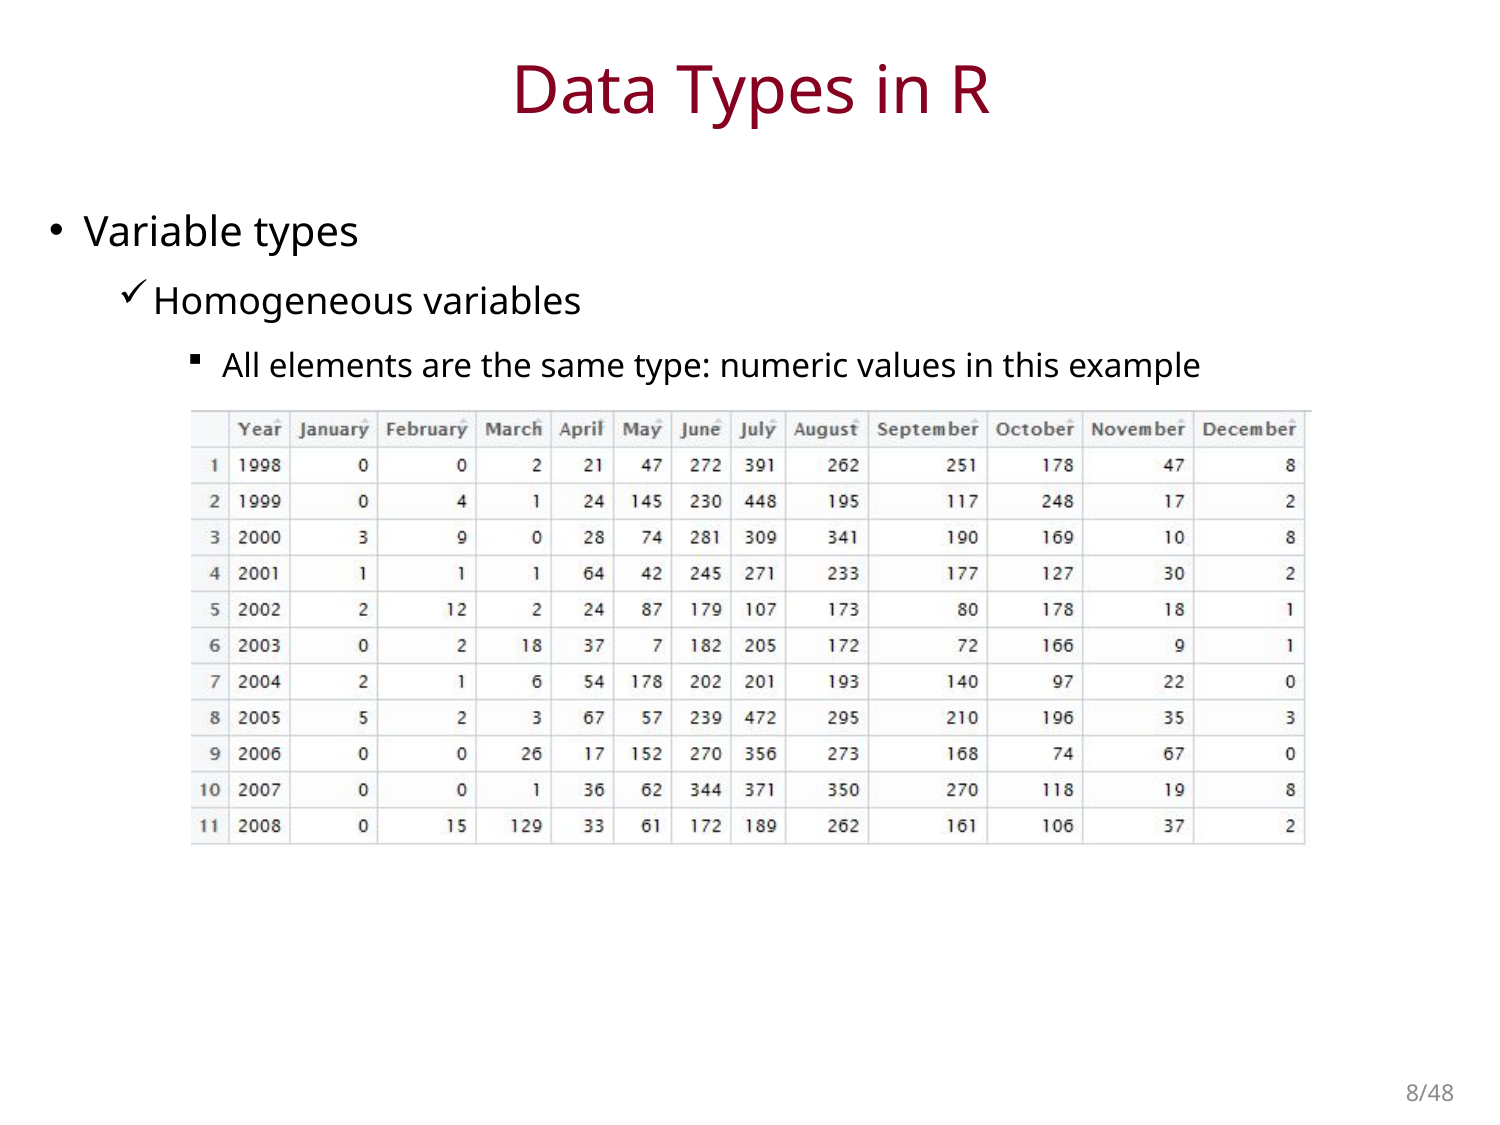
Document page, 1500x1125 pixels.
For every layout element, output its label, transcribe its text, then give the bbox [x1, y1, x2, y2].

slide_number 8/48 [1131, 1071, 1470, 1116]
picture [191, 409, 1312, 848]
title Data Types in R [34, 37, 1470, 147]
list Variable types Homogeneous variables All elements are the same type: numeric values in this example [34, 181, 1470, 1059]
